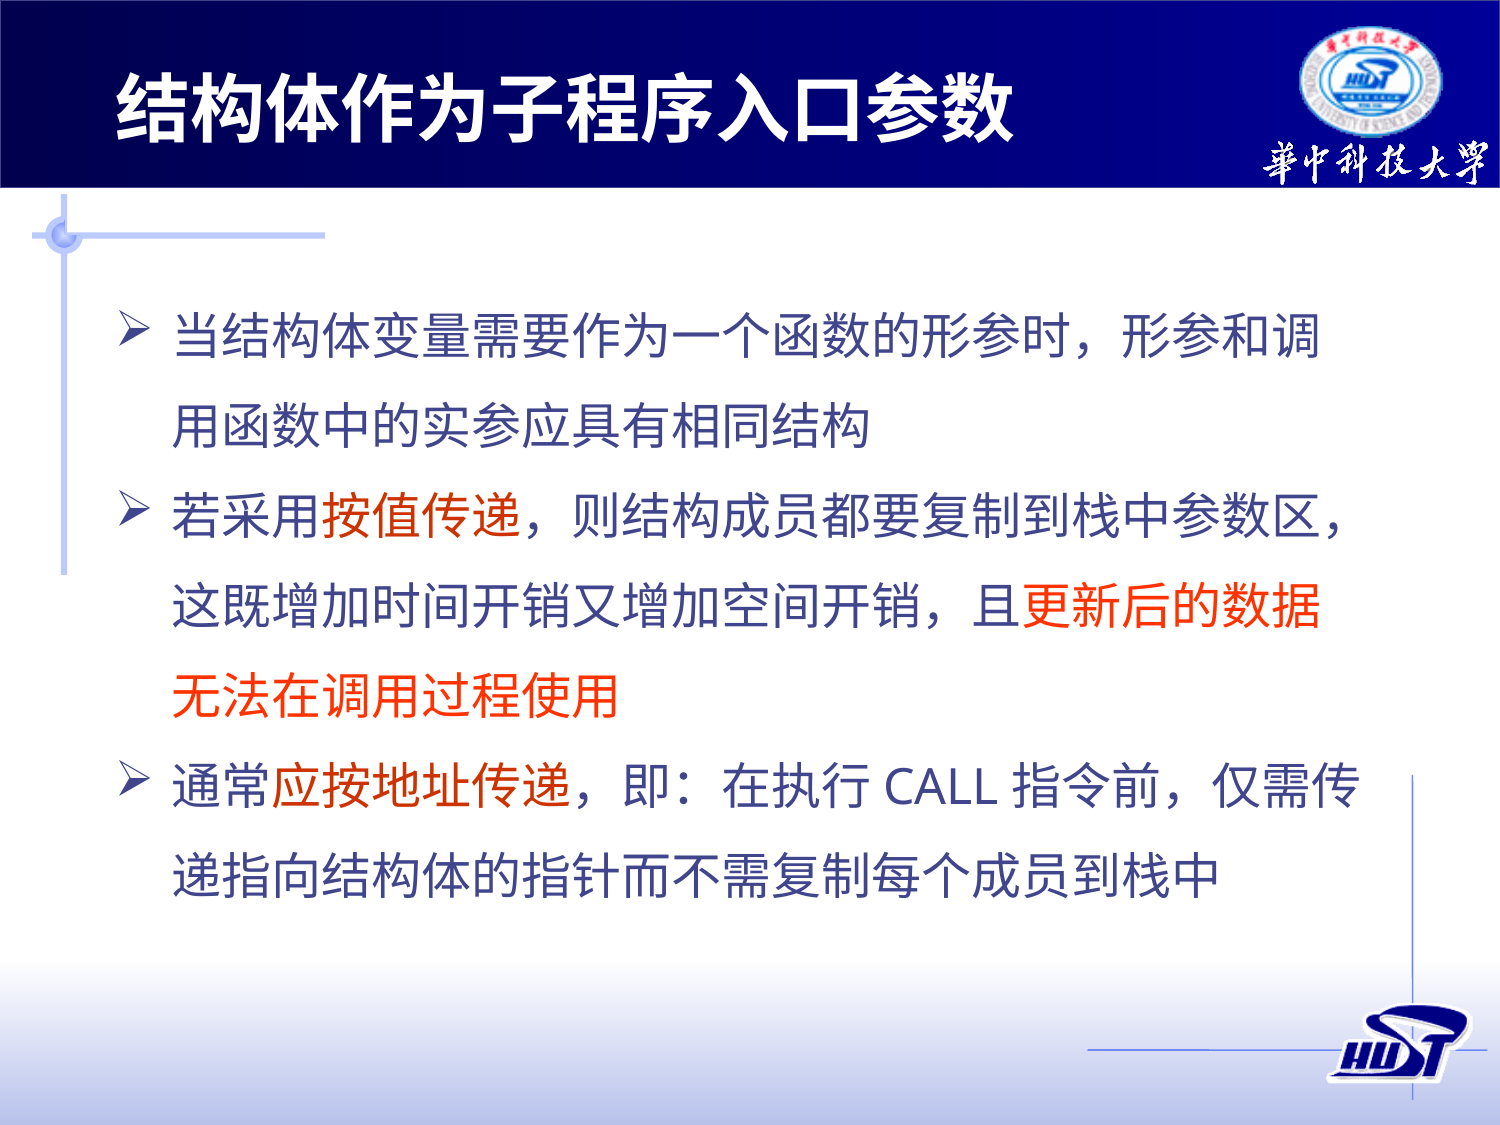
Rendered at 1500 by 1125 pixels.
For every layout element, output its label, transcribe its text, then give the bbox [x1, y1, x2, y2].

picture [1299, 26, 1443, 138]
text_box 当结构体变量需要作为一个函数的形参时，形参和调用函数中的实参应具有相同结构 若采用按值传递，则结构成员都要复制到栈中参数区，这既增加时间开销又增加空间开销，且更新后的数据无法在调用过程使用 通常应按地址传递，即：在执行CALL指令前，仅需传递指向结构体的指针而不需复制每个成员到栈中 [100, 267, 1379, 912]
text_box 结构体作为子程序入口参数 [100, 54, 1031, 160]
picture [1262, 140, 1488, 185]
